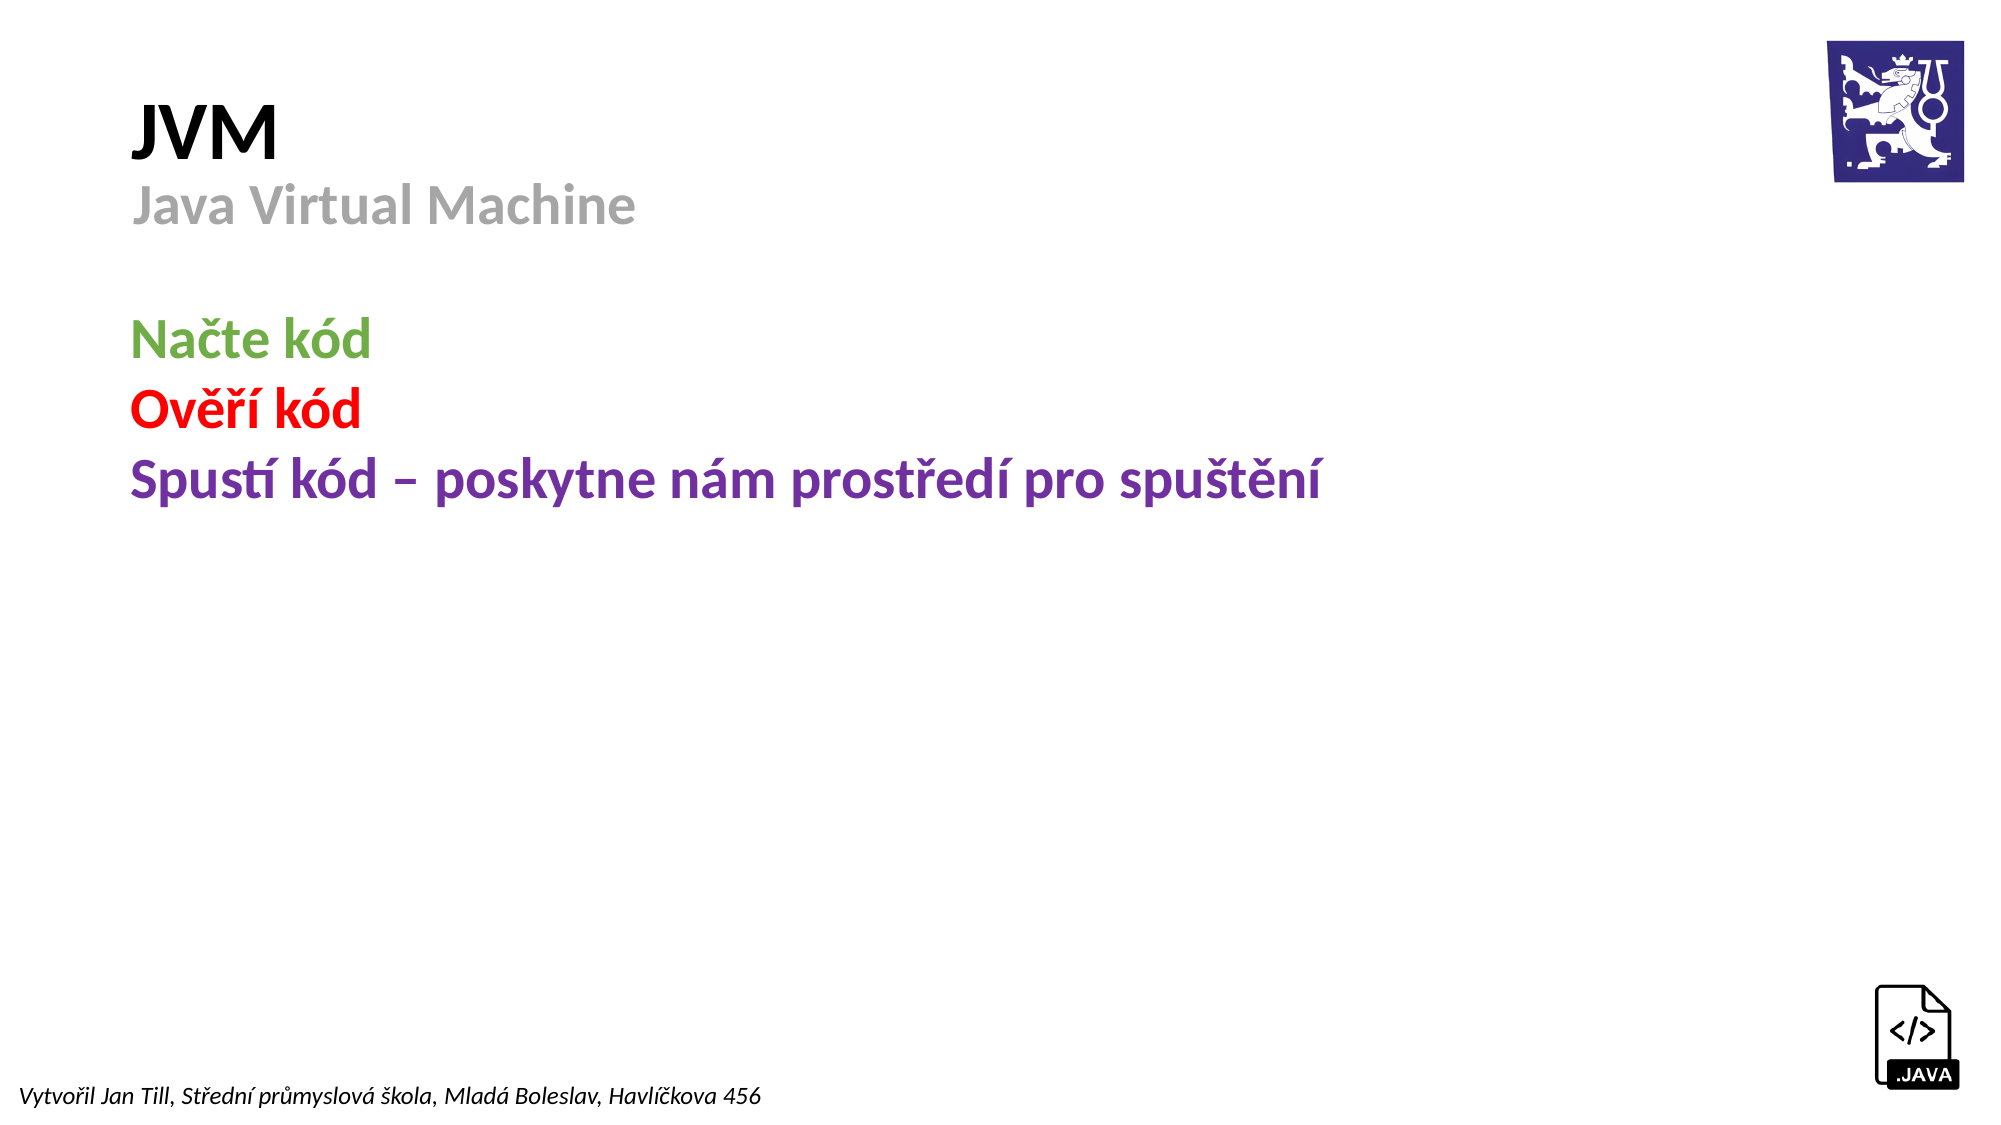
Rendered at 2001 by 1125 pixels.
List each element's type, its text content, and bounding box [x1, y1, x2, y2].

text_box Java Virtual Machine [118, 159, 652, 244]
picture [1822, 947, 2000, 1125]
picture [1822, 38, 1969, 185]
text_box Načte kód Ověří kód Spustí kód – poskytne nám prostředí pro spuštění [115, 292, 1356, 588]
text_box Vytvořil Jan Till, Střední průmyslová škola, Mladá Boleslav, Havlíčkova 456 [3, 1072, 778, 1117]
text_box JVM [116, 68, 296, 184]
